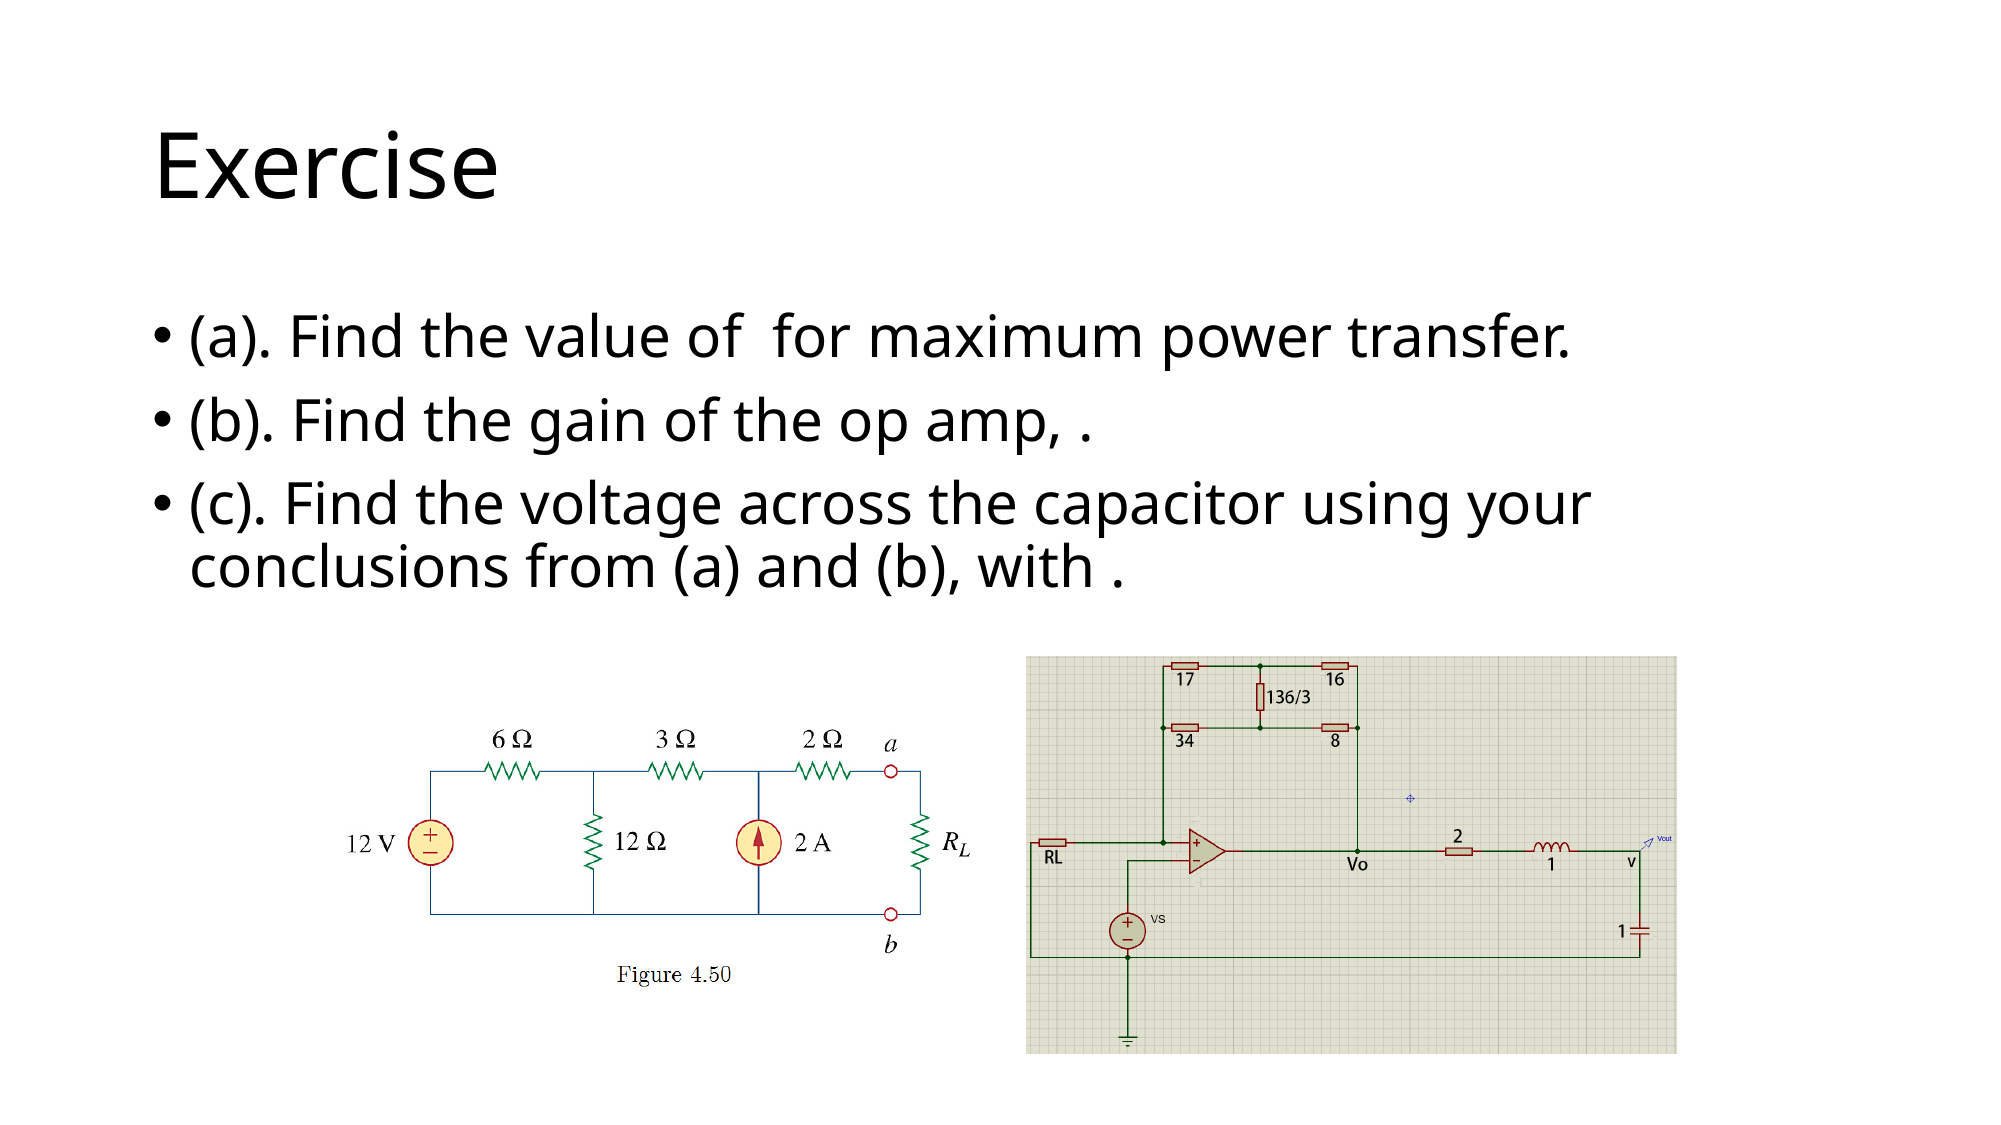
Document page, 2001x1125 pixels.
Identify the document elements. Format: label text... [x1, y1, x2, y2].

title Exercise [137, 59, 1863, 278]
picture [1025, 656, 1677, 1054]
picture [345, 720, 974, 990]
